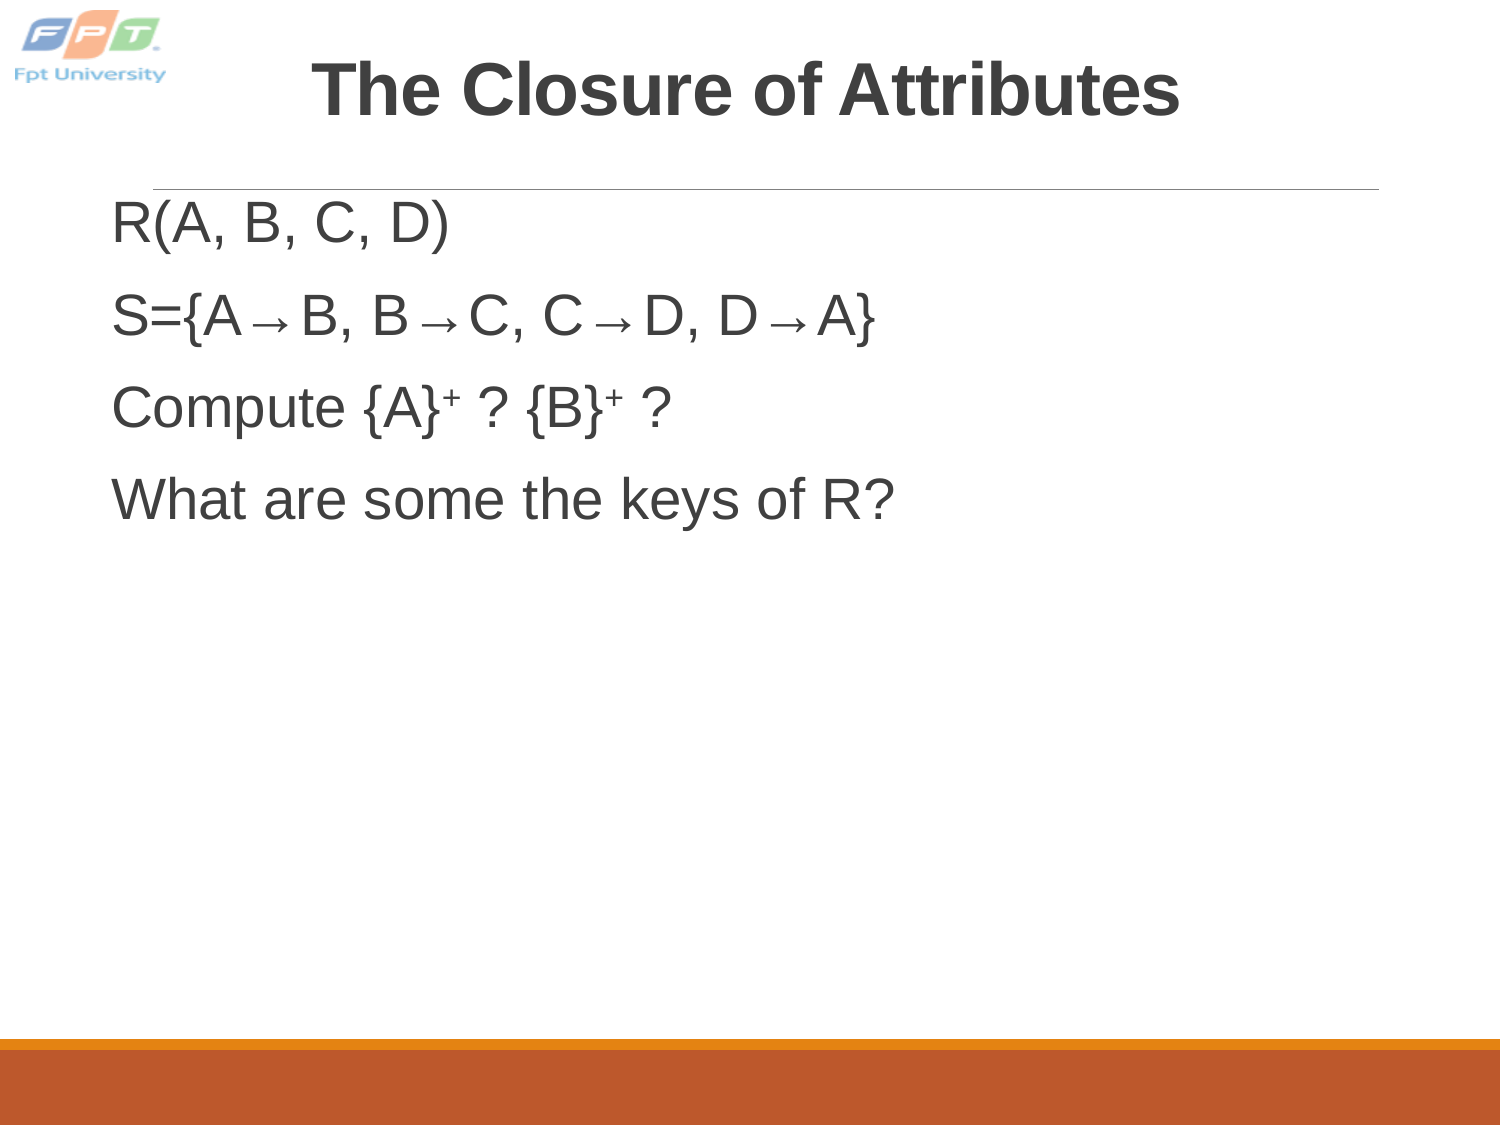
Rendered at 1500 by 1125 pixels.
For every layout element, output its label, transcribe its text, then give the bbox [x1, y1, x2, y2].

title 3NF decomposition algorithm – self studying [15, 10, 166, 83]
list R(A, B, C, D) S={A→B, B→C, C→D, D→A} Compute {A}+ ? {B}+ ? What are some the keys of R? [96, 185, 1399, 1017]
title The Closure of Attributes [96, 47, 1399, 185]
